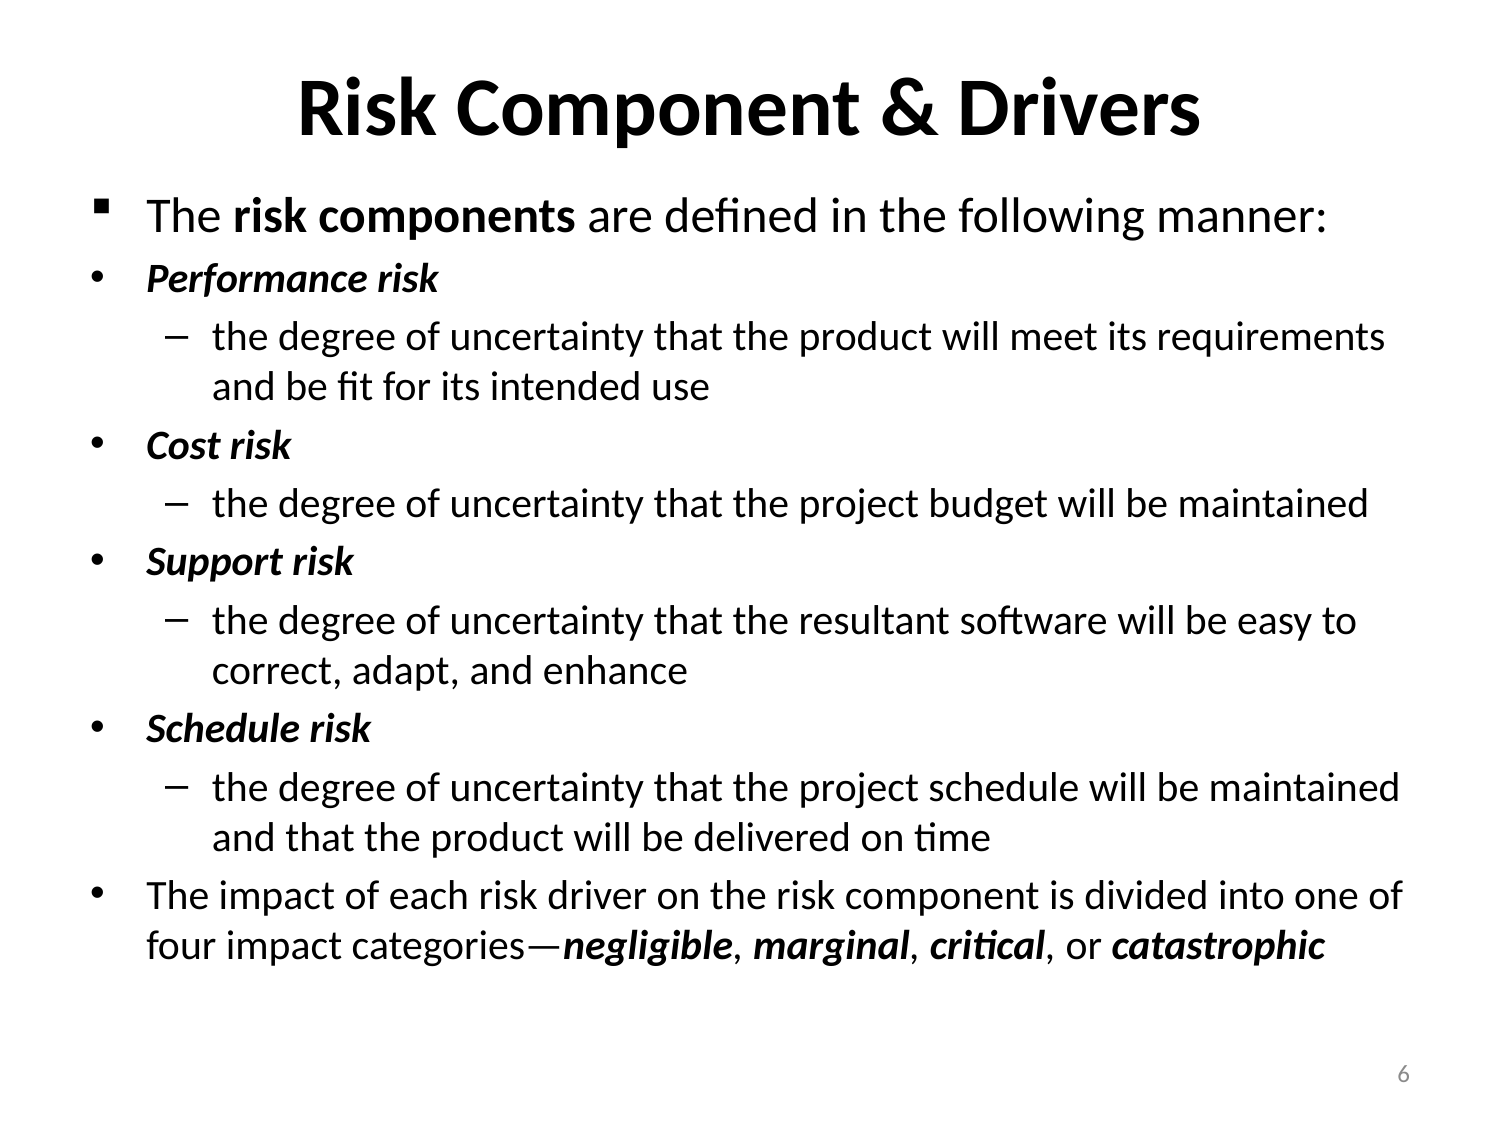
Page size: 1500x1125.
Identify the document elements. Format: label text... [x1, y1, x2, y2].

slide_number 6 [1074, 1042, 1425, 1103]
list The risk components are defined in the following manner: Performance risk the degree of uncertainty that the product will meet its requirements and be fit for its intended use Cost risk the degree of uncertainty that the project budget will be maintained Support risk the degree of uncertainty that the resultant software will be easy to correct, adapt, and enhance Schedule risk the degree of uncertainty that the project schedule will be maintained and that the product will be delivered on time The impact of each risk driver on the risk component is divided into one of four impact categories—negligible, marginal, critical, or catastrophic [75, 174, 1425, 1025]
title Risk Component & Drivers [75, 24, 1425, 174]
